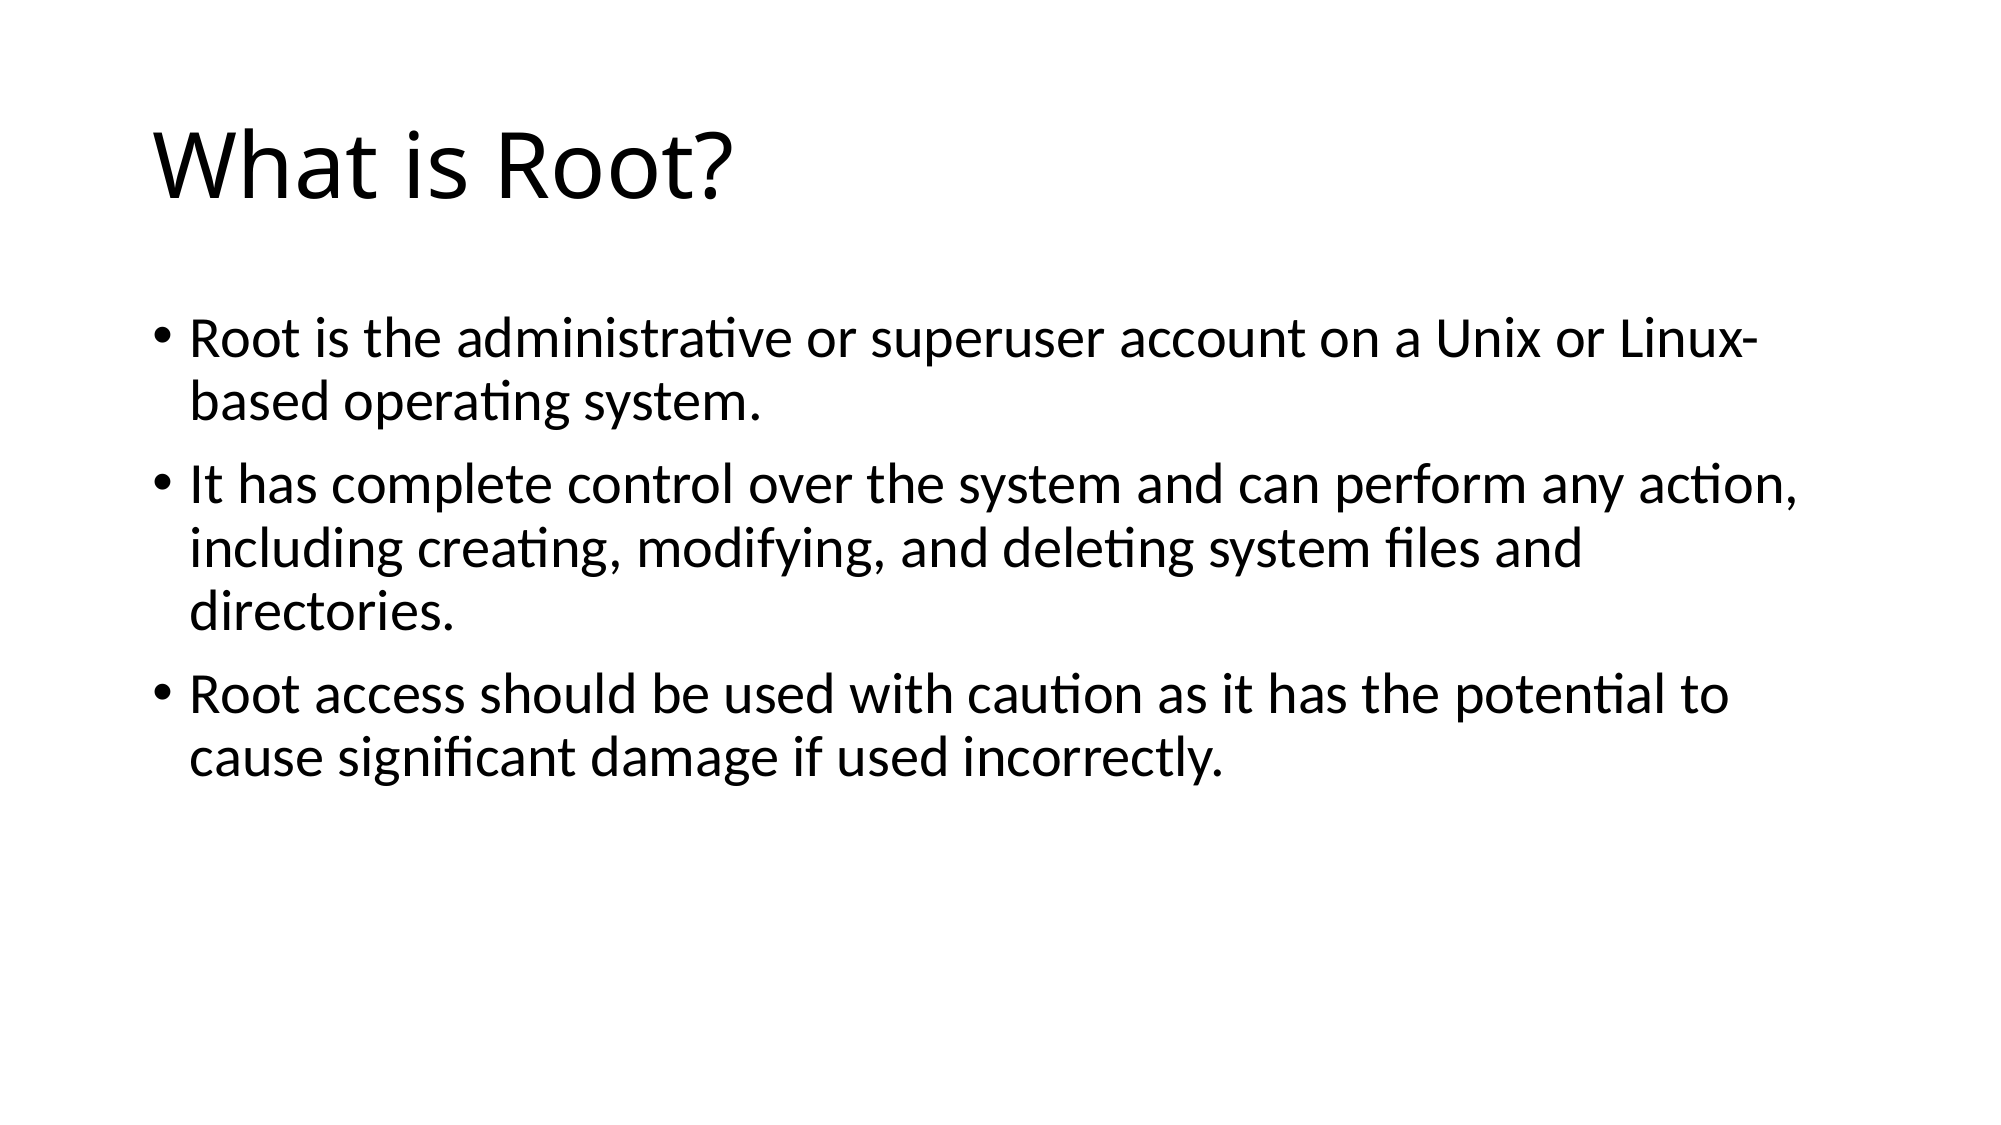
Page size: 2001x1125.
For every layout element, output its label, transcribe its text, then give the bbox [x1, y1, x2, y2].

title What is Root? [137, 59, 1863, 278]
list Root is the administrative or superuser account on a Unix or Linux-based operating system. It has complete control over the system and can perform any action, including creating, modifying, and deleting system files and directories. Root access should be used with caution as it has the potential to cause significant damage if used incorrectly. [137, 299, 1863, 1014]
